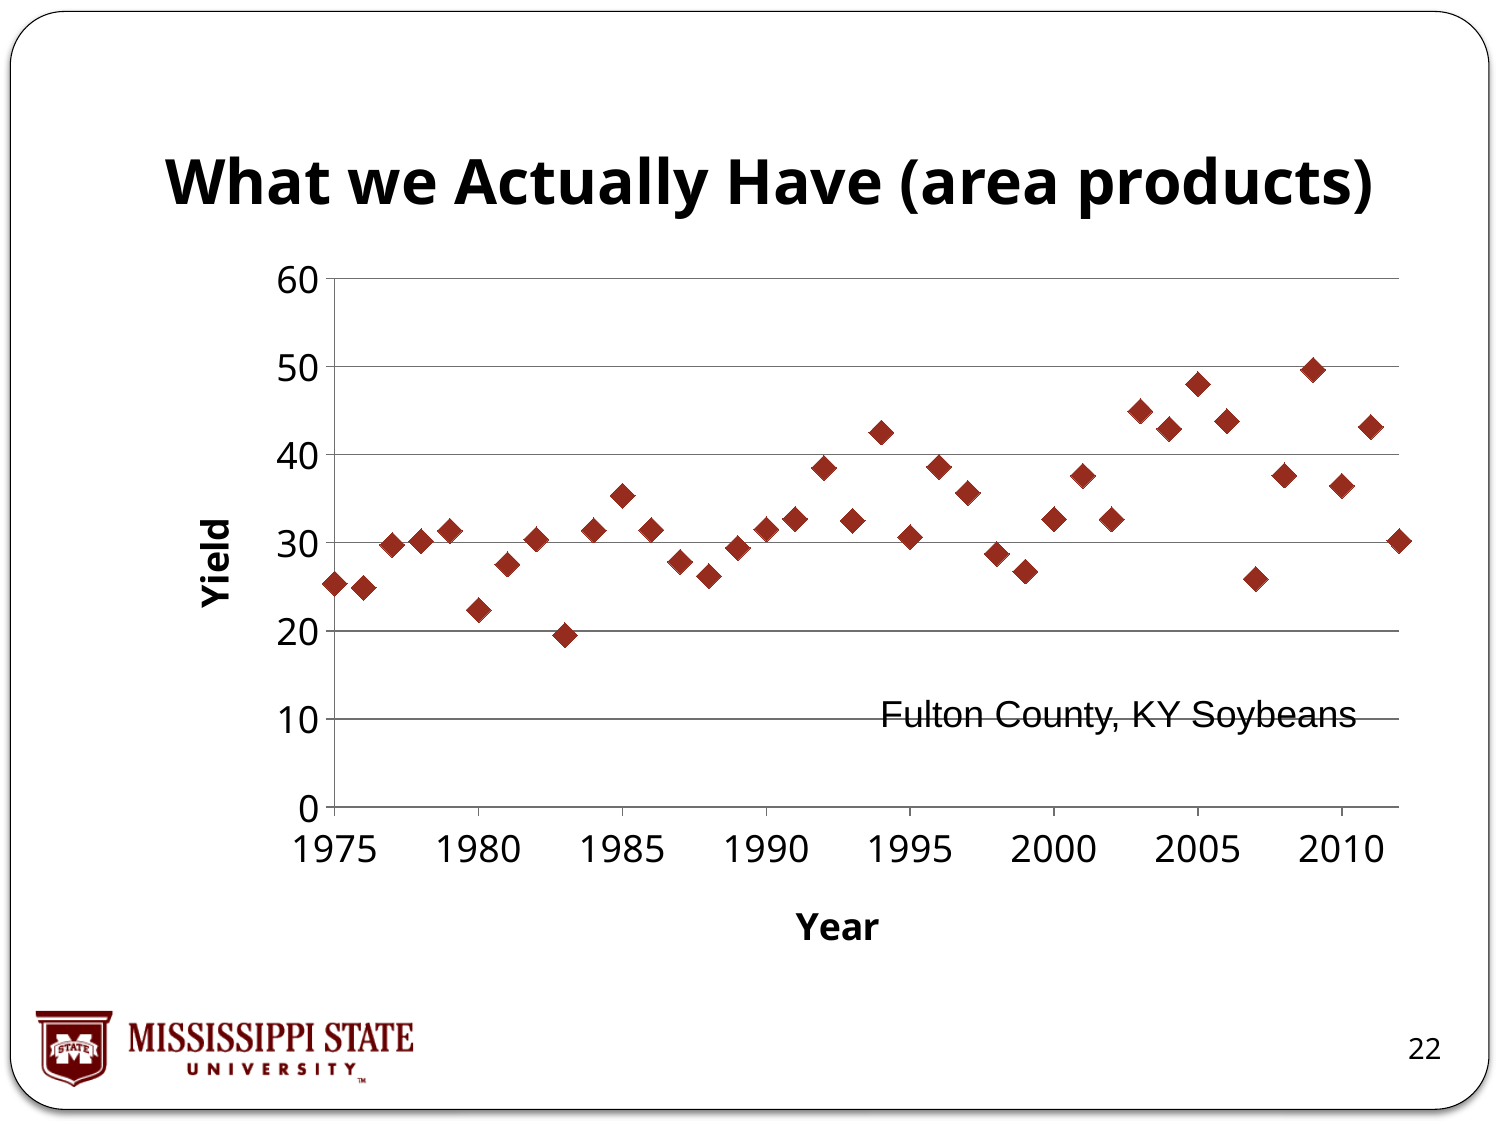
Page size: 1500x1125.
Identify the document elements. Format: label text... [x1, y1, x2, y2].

slide_number 22 [1386, 1011, 1464, 1089]
picture [24, 999, 425, 1099]
title What we Actually Have (area products) [150, 45, 1425, 233]
chart [149, 237, 1426, 988]
